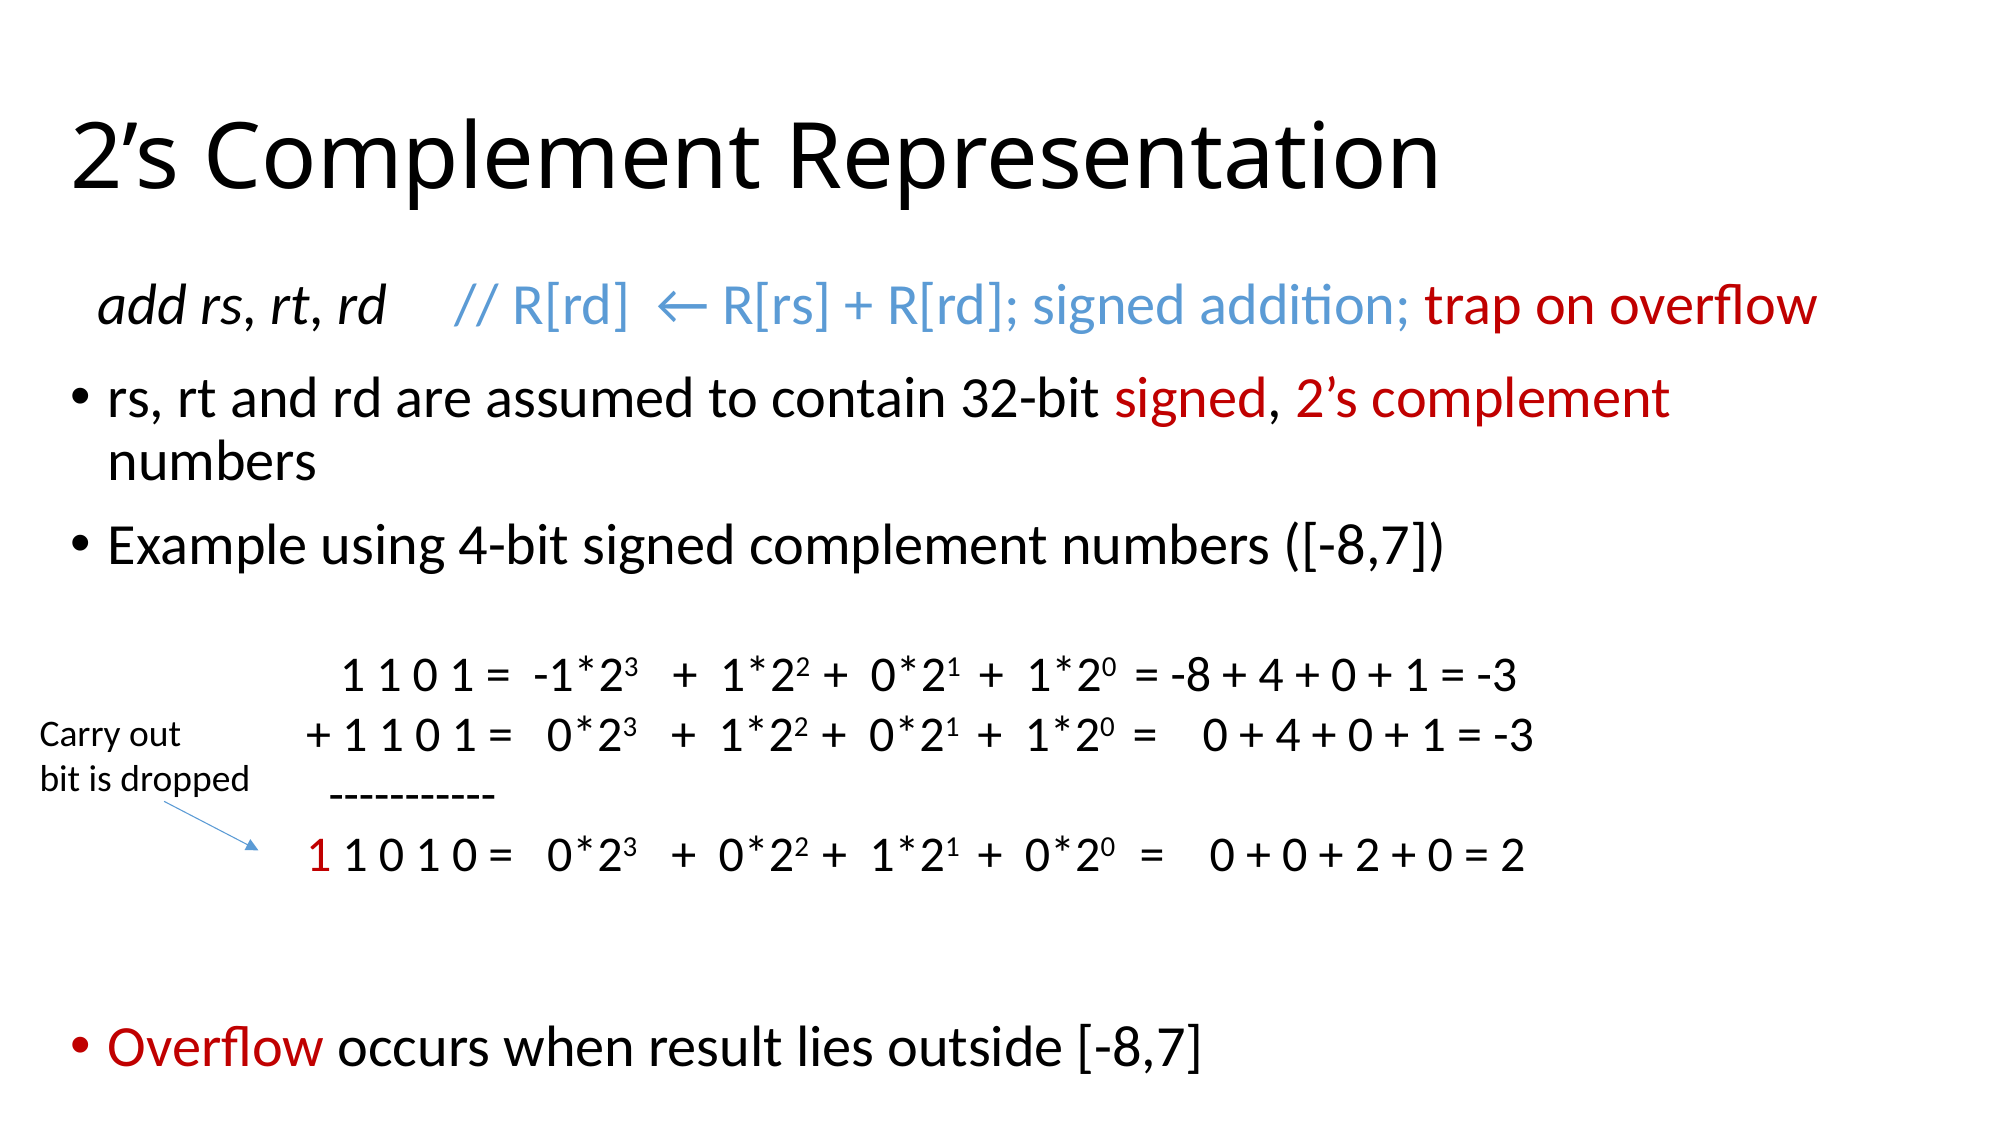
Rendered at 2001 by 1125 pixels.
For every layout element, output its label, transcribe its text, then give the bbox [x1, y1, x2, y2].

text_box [164, 801, 259, 851]
text_box 1 1 0 1 = -1*23 + 1*22 + 0*21 + 1*20 = -8 + 4 + 0 + 1 = -3 + 1 1 0 1 = 0*23 + 1*22 + 0*21 + 1*20 = 0 + 4 + 0 + 1 = -3 ----------- 1 1 0 1 0 = 0*23 + 0*22 + 1*21 + 0*20 = 0 + 0 + 2 + 0 = 2 [291, 634, 1673, 889]
list add rs, rt, rd // R[rd] ← R[rs] + R[rd]; signed addition; trap on overflow [68, 267, 1901, 703]
text_box rs, rt and rd are assumed to contain 32-bit signed, 2’s complement numbers Example using 4-bit signed complement numbers ([-8,7]) Overflow occurs when result lies outside [-8,7] [55, 360, 1781, 1125]
text_box Carry out bit is dropped [24, 702, 266, 807]
title 2’s Complement Representation [55, 49, 1781, 268]
